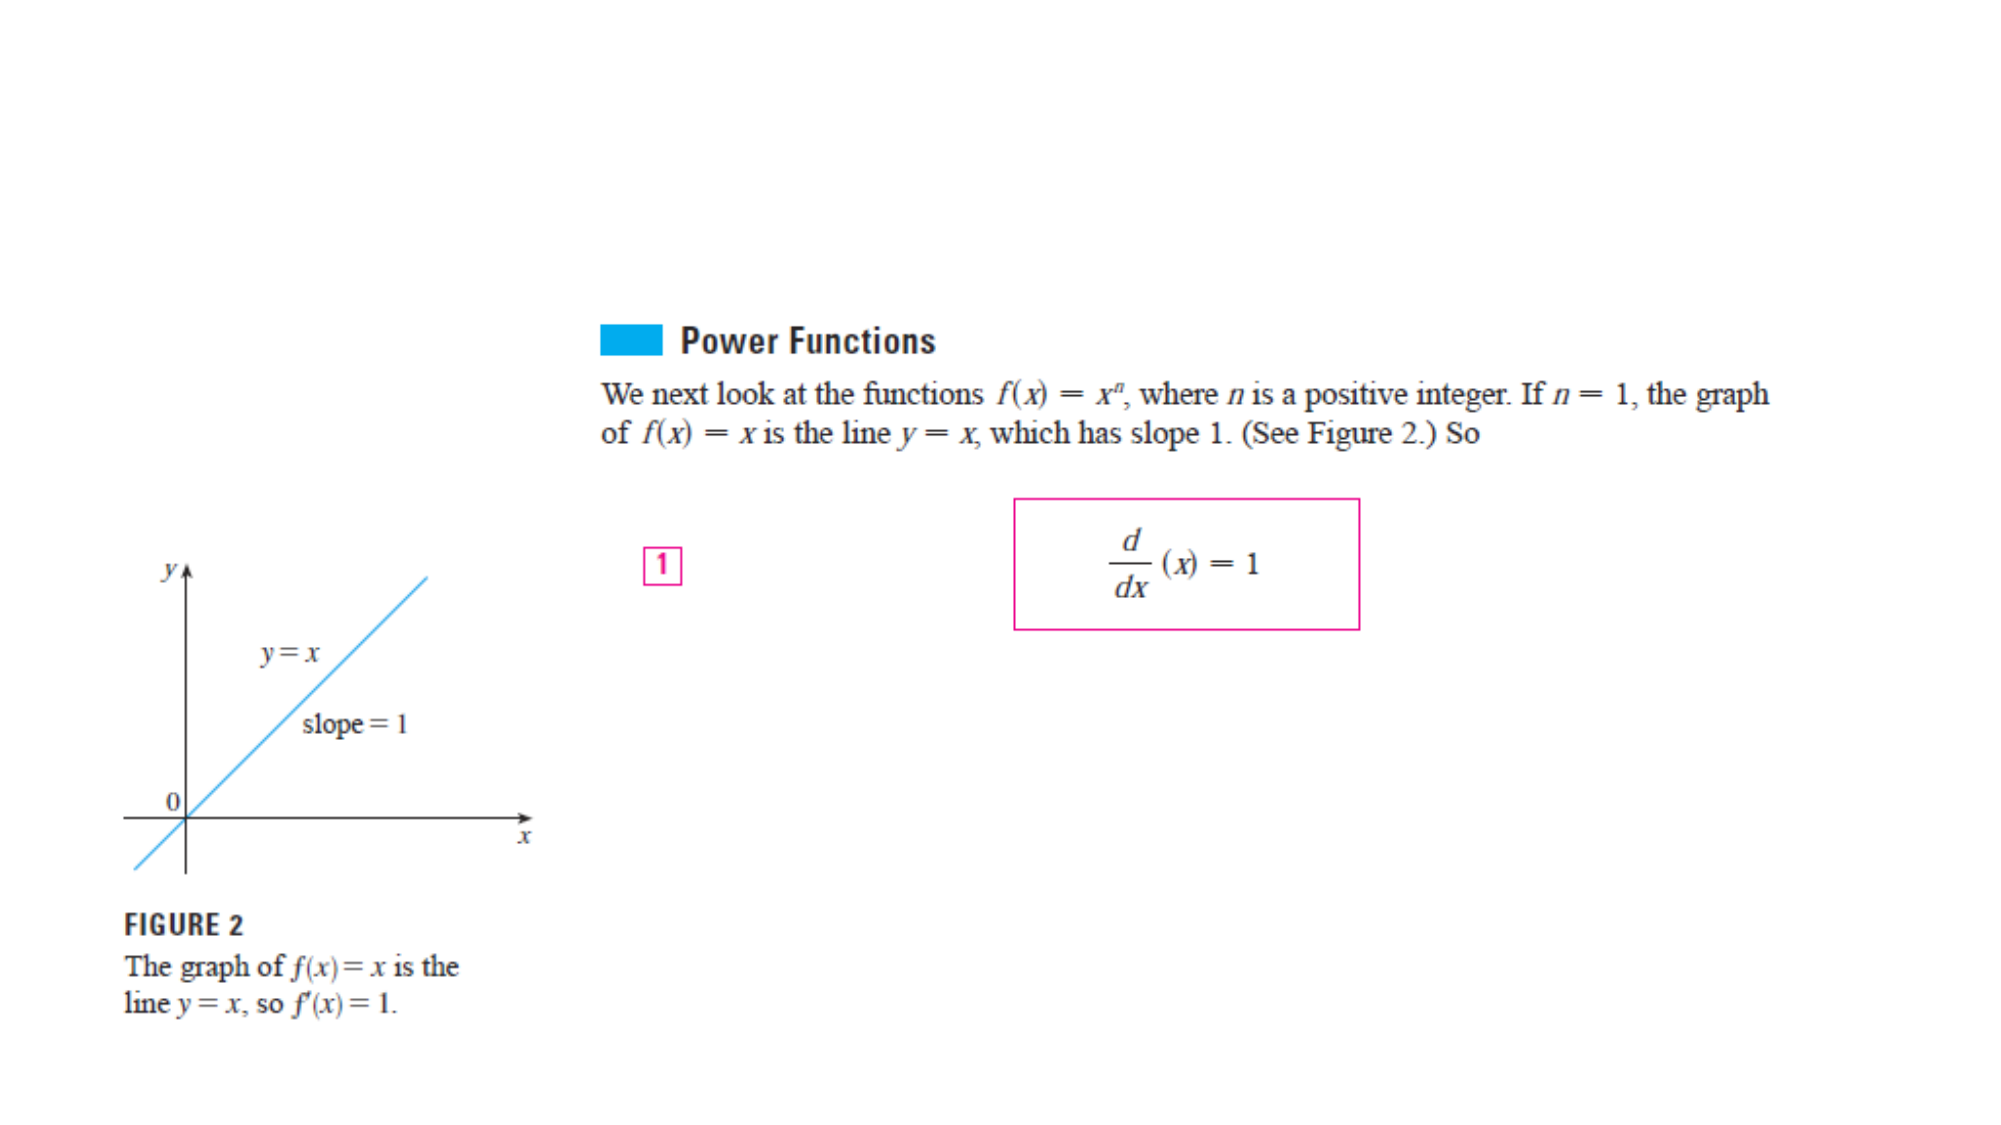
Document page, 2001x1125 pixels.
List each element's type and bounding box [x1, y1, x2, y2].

list [595, 319, 1774, 638]
picture [77, 544, 549, 1042]
